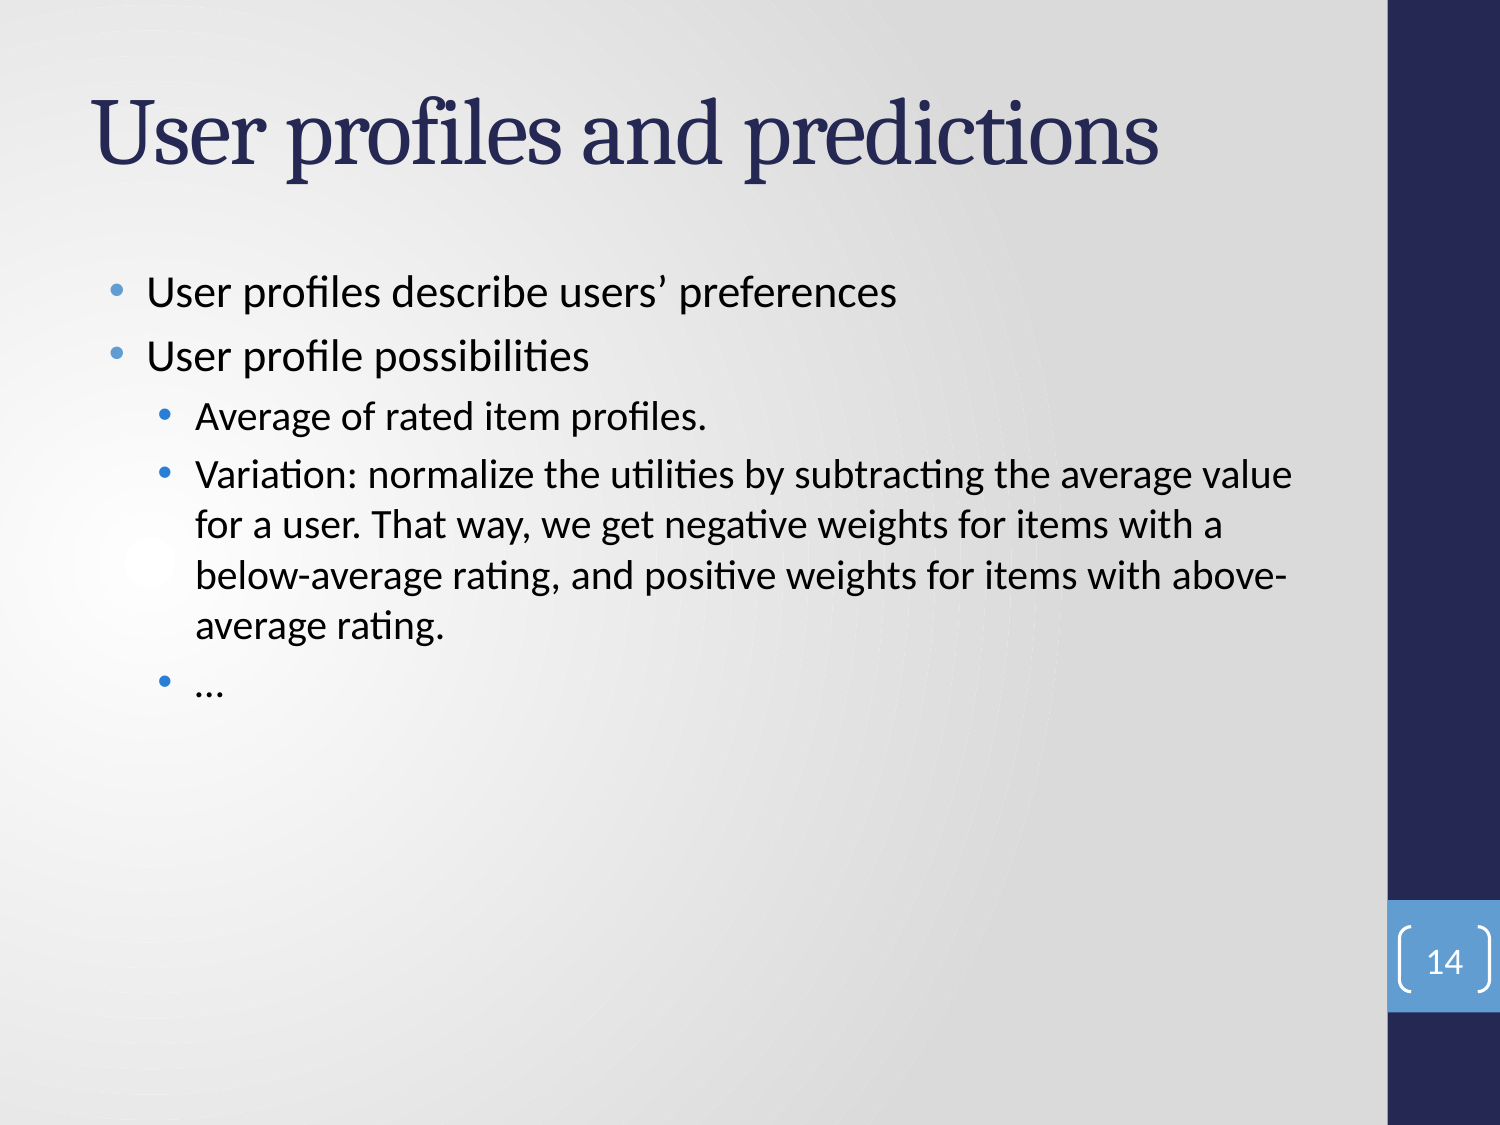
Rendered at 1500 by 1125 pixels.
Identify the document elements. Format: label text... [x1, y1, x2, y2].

list User profiles describe users’ preferences User profile possibilities Average of rated item profiles. Variation: normalize the utilities by subtracting the average value for a user. That way, we get negative weights for items with a below-average rating, and positive weights for items with above-average rating. … [75, 254, 1325, 1042]
slide_number 14 [1397, 925, 1492, 994]
title User profiles and predictions [75, 45, 1325, 209]
